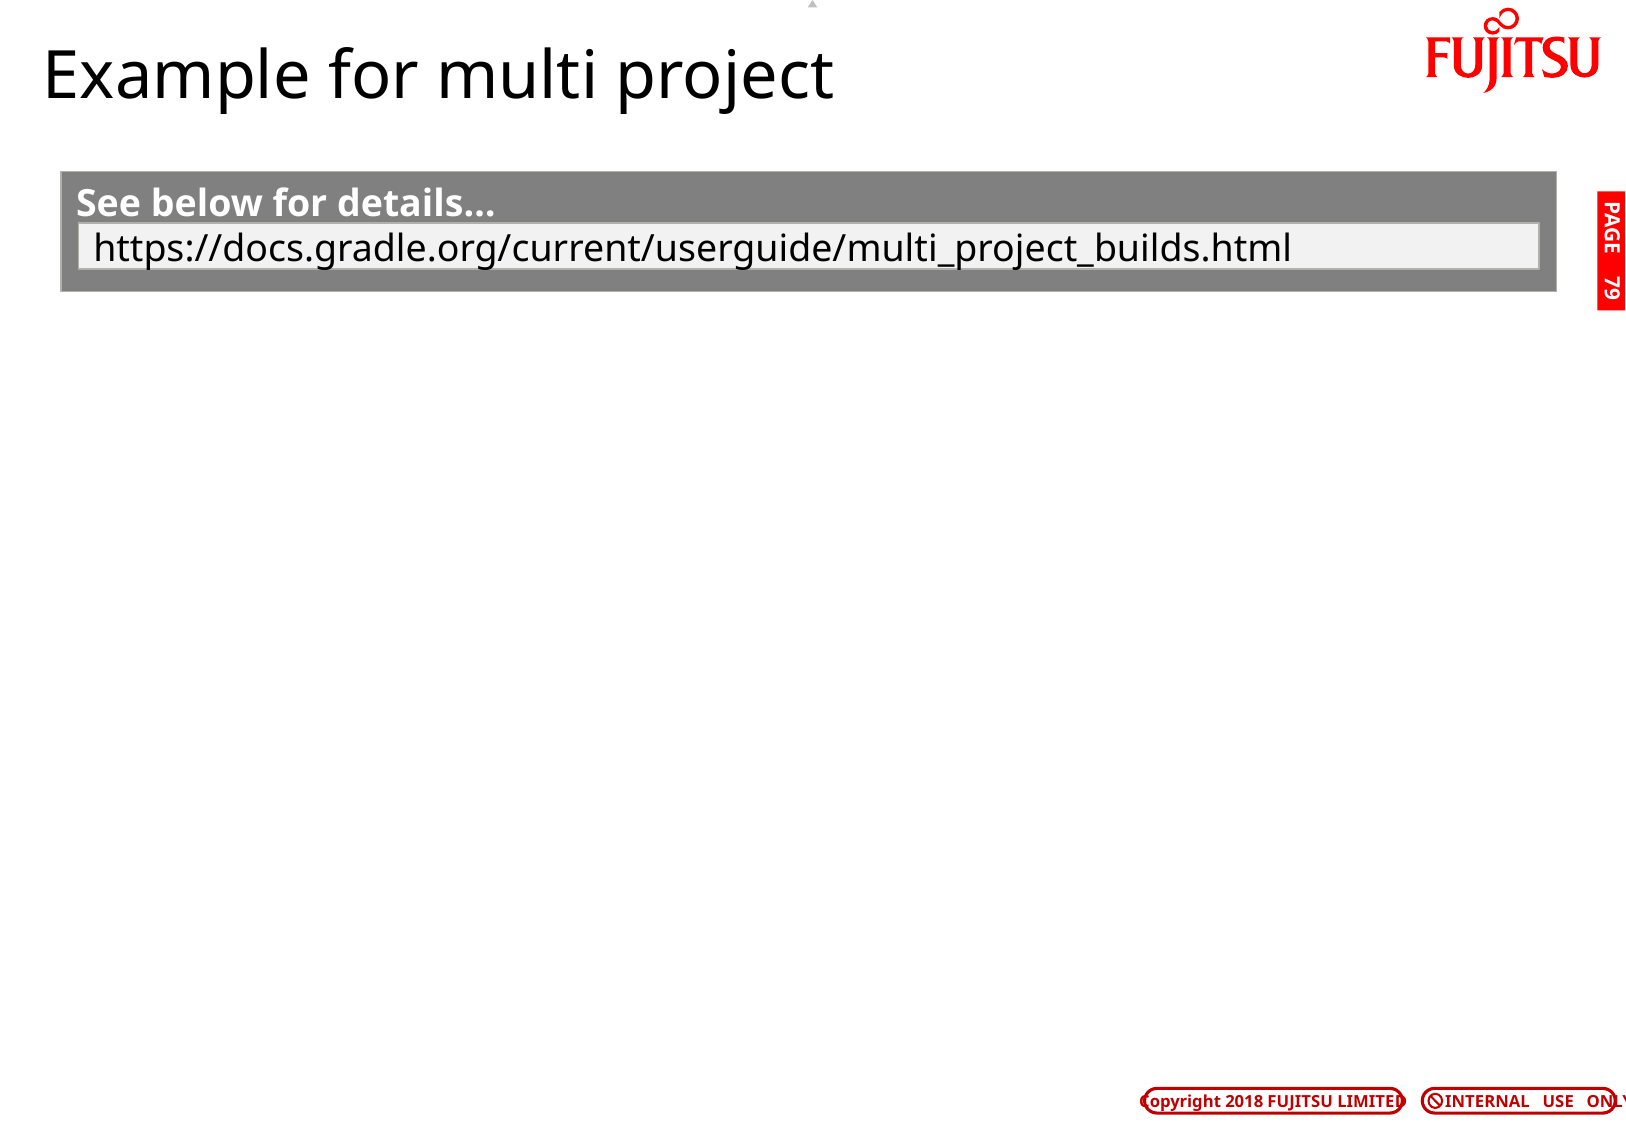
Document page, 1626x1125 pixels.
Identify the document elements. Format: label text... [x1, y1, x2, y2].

text_box https://docs.gradle.org/current/userguide/multi_project_builds.html [78, 223, 1540, 269]
title Example for multi project [28, 39, 1404, 104]
slide_number PAGE 78 [1597, 191, 1625, 311]
text_box See below for details… [61, 171, 1557, 292]
